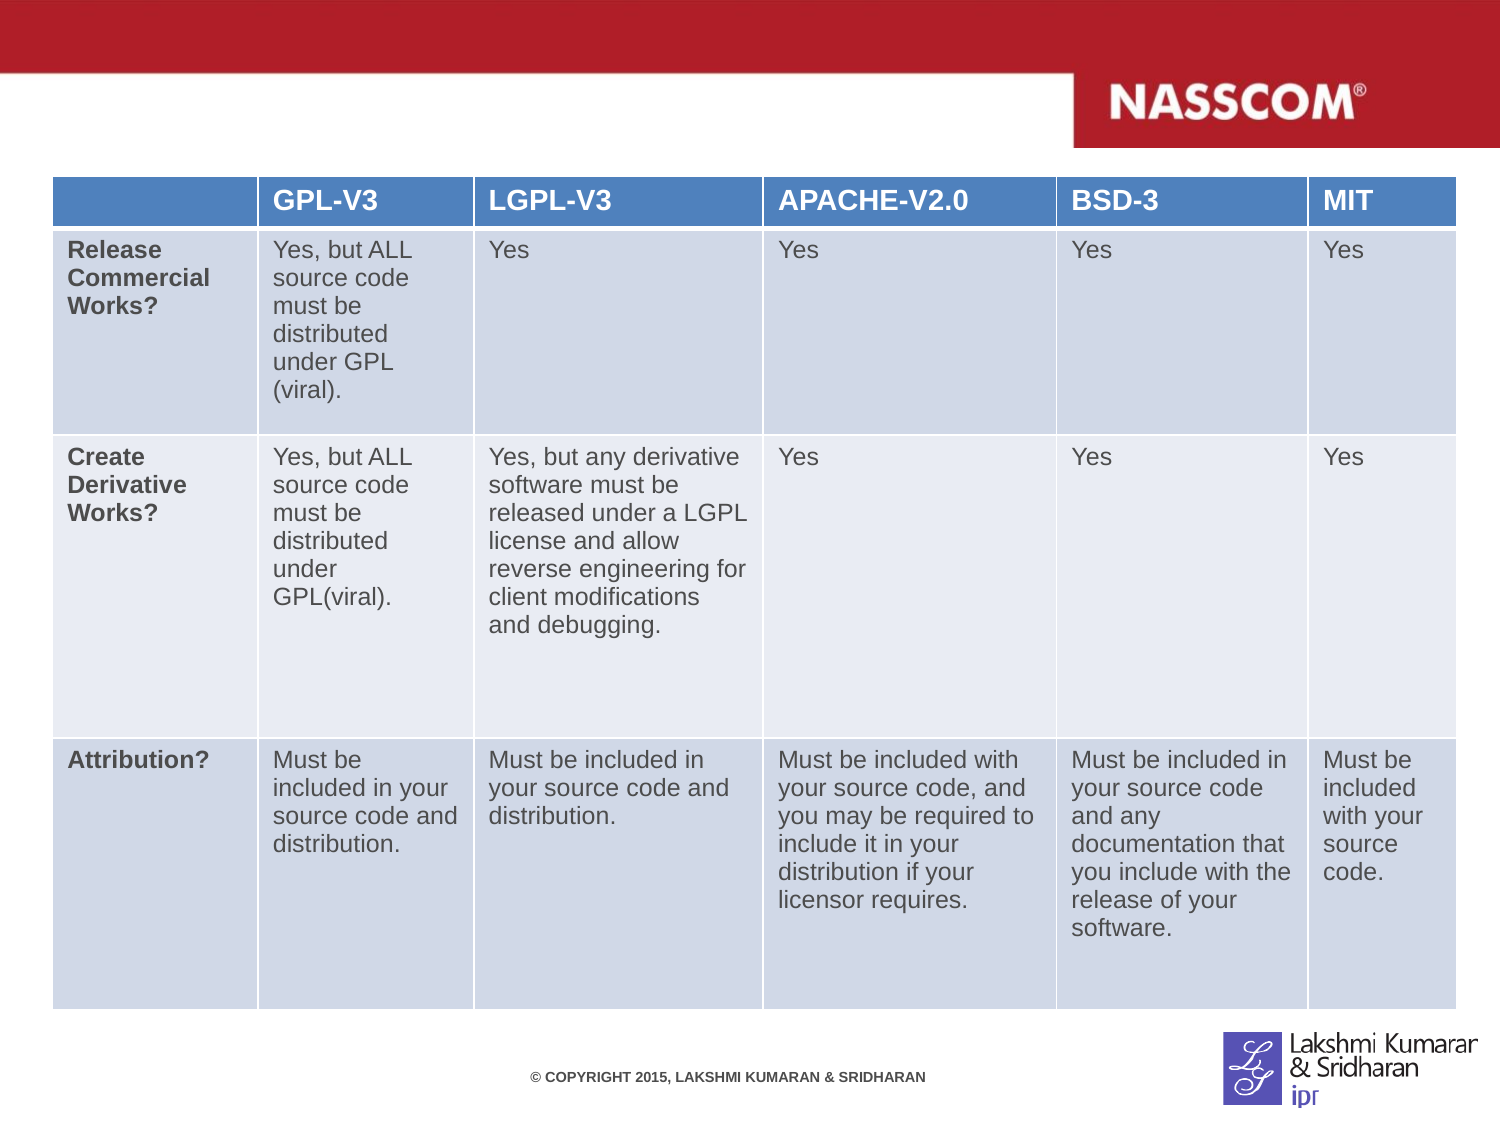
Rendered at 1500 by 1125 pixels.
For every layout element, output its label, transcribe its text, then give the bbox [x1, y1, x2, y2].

table_header BSD-3 [1057, 177, 1307, 226]
table_cell Yes [475, 231, 762, 434]
table_cell Yes, but any derivative software must be released under a LGPL license and allow reverse engineering for client modifications and debugging. [475, 436, 762, 737]
table_header GPL-V3 [259, 177, 473, 226]
table_cell Yes, but ALL source code must be distributed under GPL (viral). [259, 231, 473, 434]
table_cell Must be included with your source code. [1309, 739, 1456, 1009]
table_cell Yes [764, 436, 1056, 737]
table_header LGPL-V3 [475, 177, 762, 226]
table_cell Yes [1057, 436, 1307, 737]
table_cell Yes [1057, 231, 1307, 434]
table_cell Yes, but ALL source code must be distributed under GPL(viral). [259, 436, 473, 737]
picture [0, 0, 1500, 148]
table_cell Must be included with your source code, and you may be required to include it in your distribution if your licensor requires. [764, 739, 1056, 1009]
table_cell Create Derivative Works? [53, 436, 257, 737]
table_cell Yes [1309, 231, 1456, 434]
table_header [53, 177, 257, 226]
table_header MIT [1309, 177, 1456, 226]
table_cell Attribution? [53, 739, 257, 1009]
table_cell Yes [764, 231, 1056, 434]
table_header APACHE-V2.0 [764, 177, 1056, 226]
table_cell Must be included in your source code and any documentation that you include with the release of your software. [1057, 739, 1307, 1009]
table_cell Must be included in your source code and distribution. [259, 739, 473, 1009]
table_cell Yes [1309, 436, 1456, 737]
table_cell Release Commercial Works? [53, 231, 257, 434]
table_cell Must be included in your source code and distribution. [475, 739, 762, 1009]
